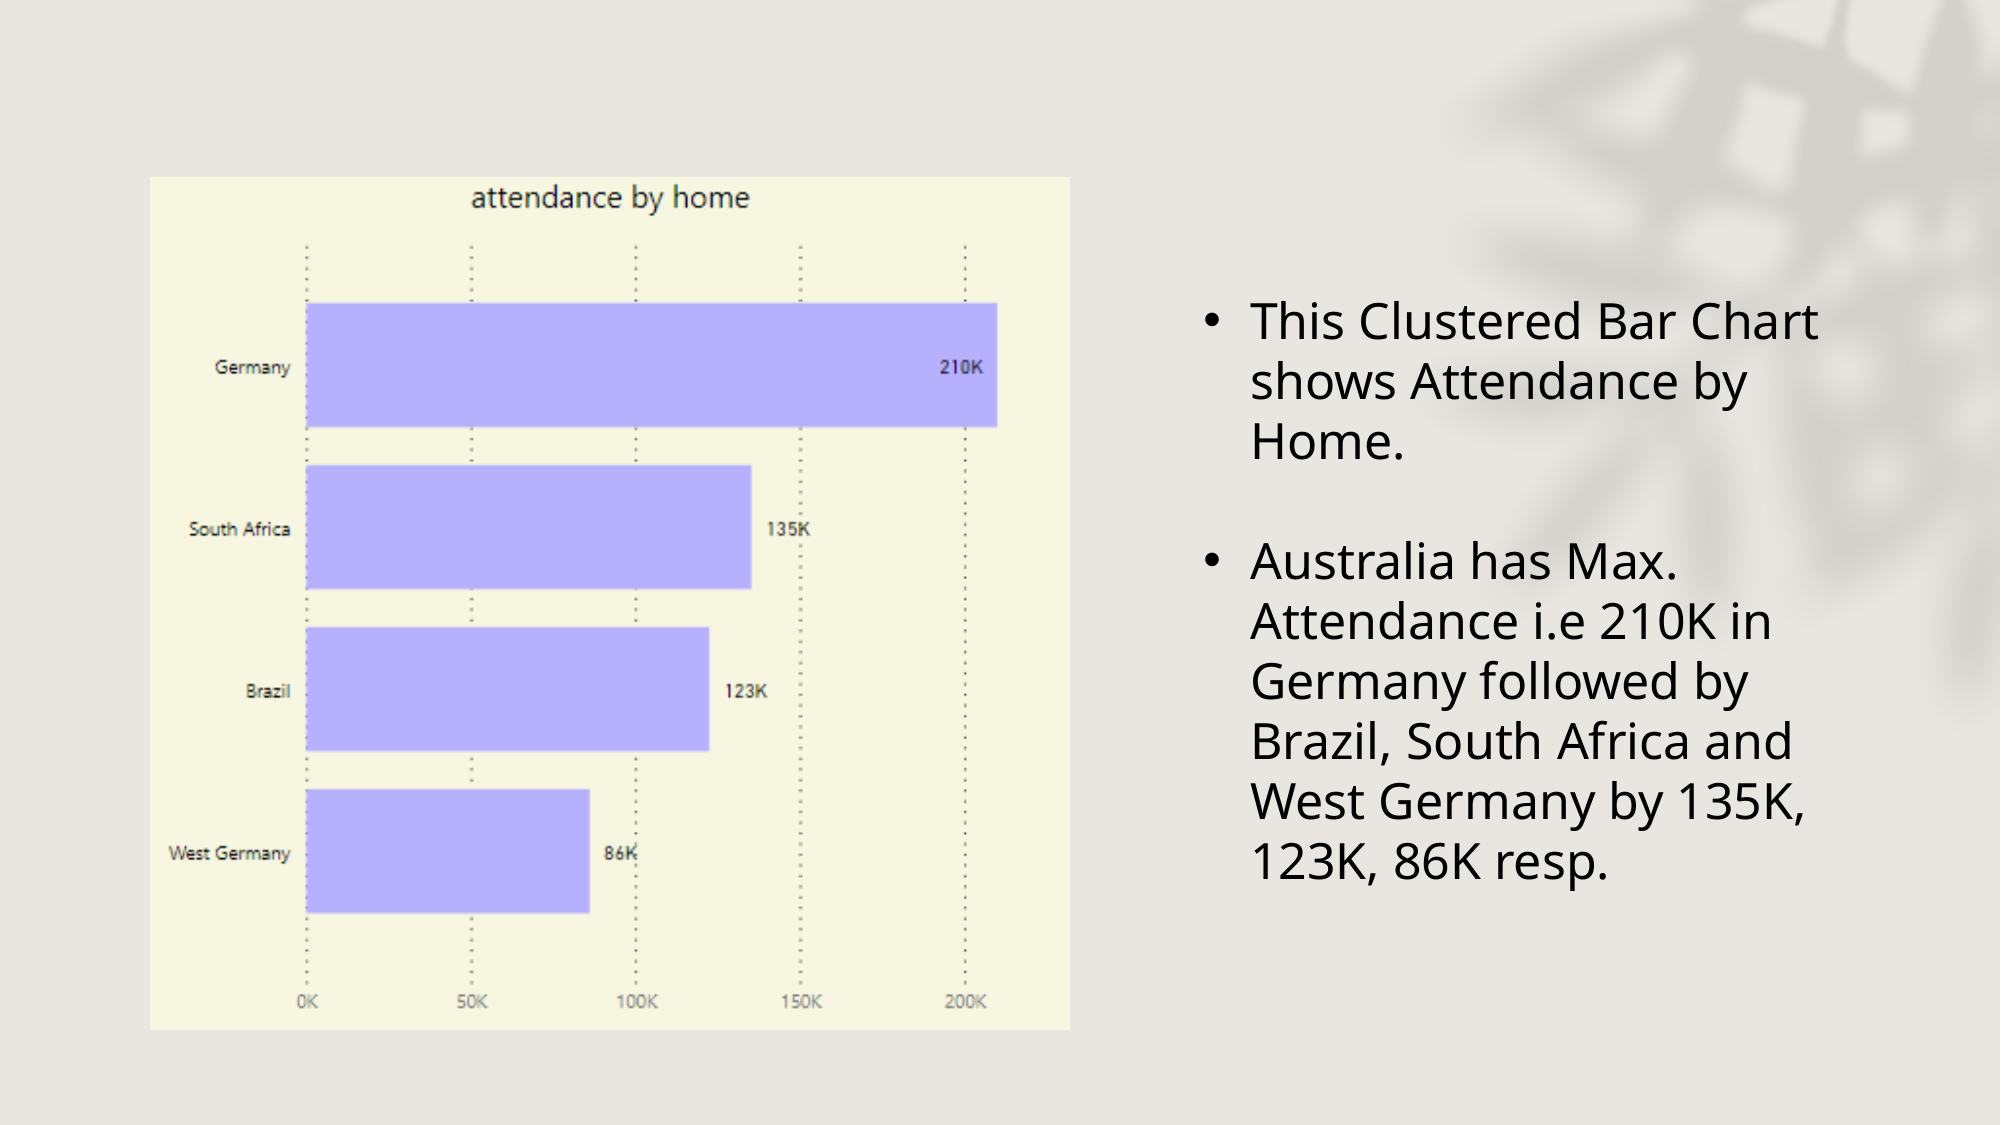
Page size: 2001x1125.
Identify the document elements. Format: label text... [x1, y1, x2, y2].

picture [149, 177, 1070, 1030]
text_box This Clustered Bar Chart shows Attendance by Home. Australia has Max. Attendance i.e 210K in Germany followed by Brazil, South Africa and West Germany by 135K, 123K, 86K resp. [1188, 281, 1901, 950]
